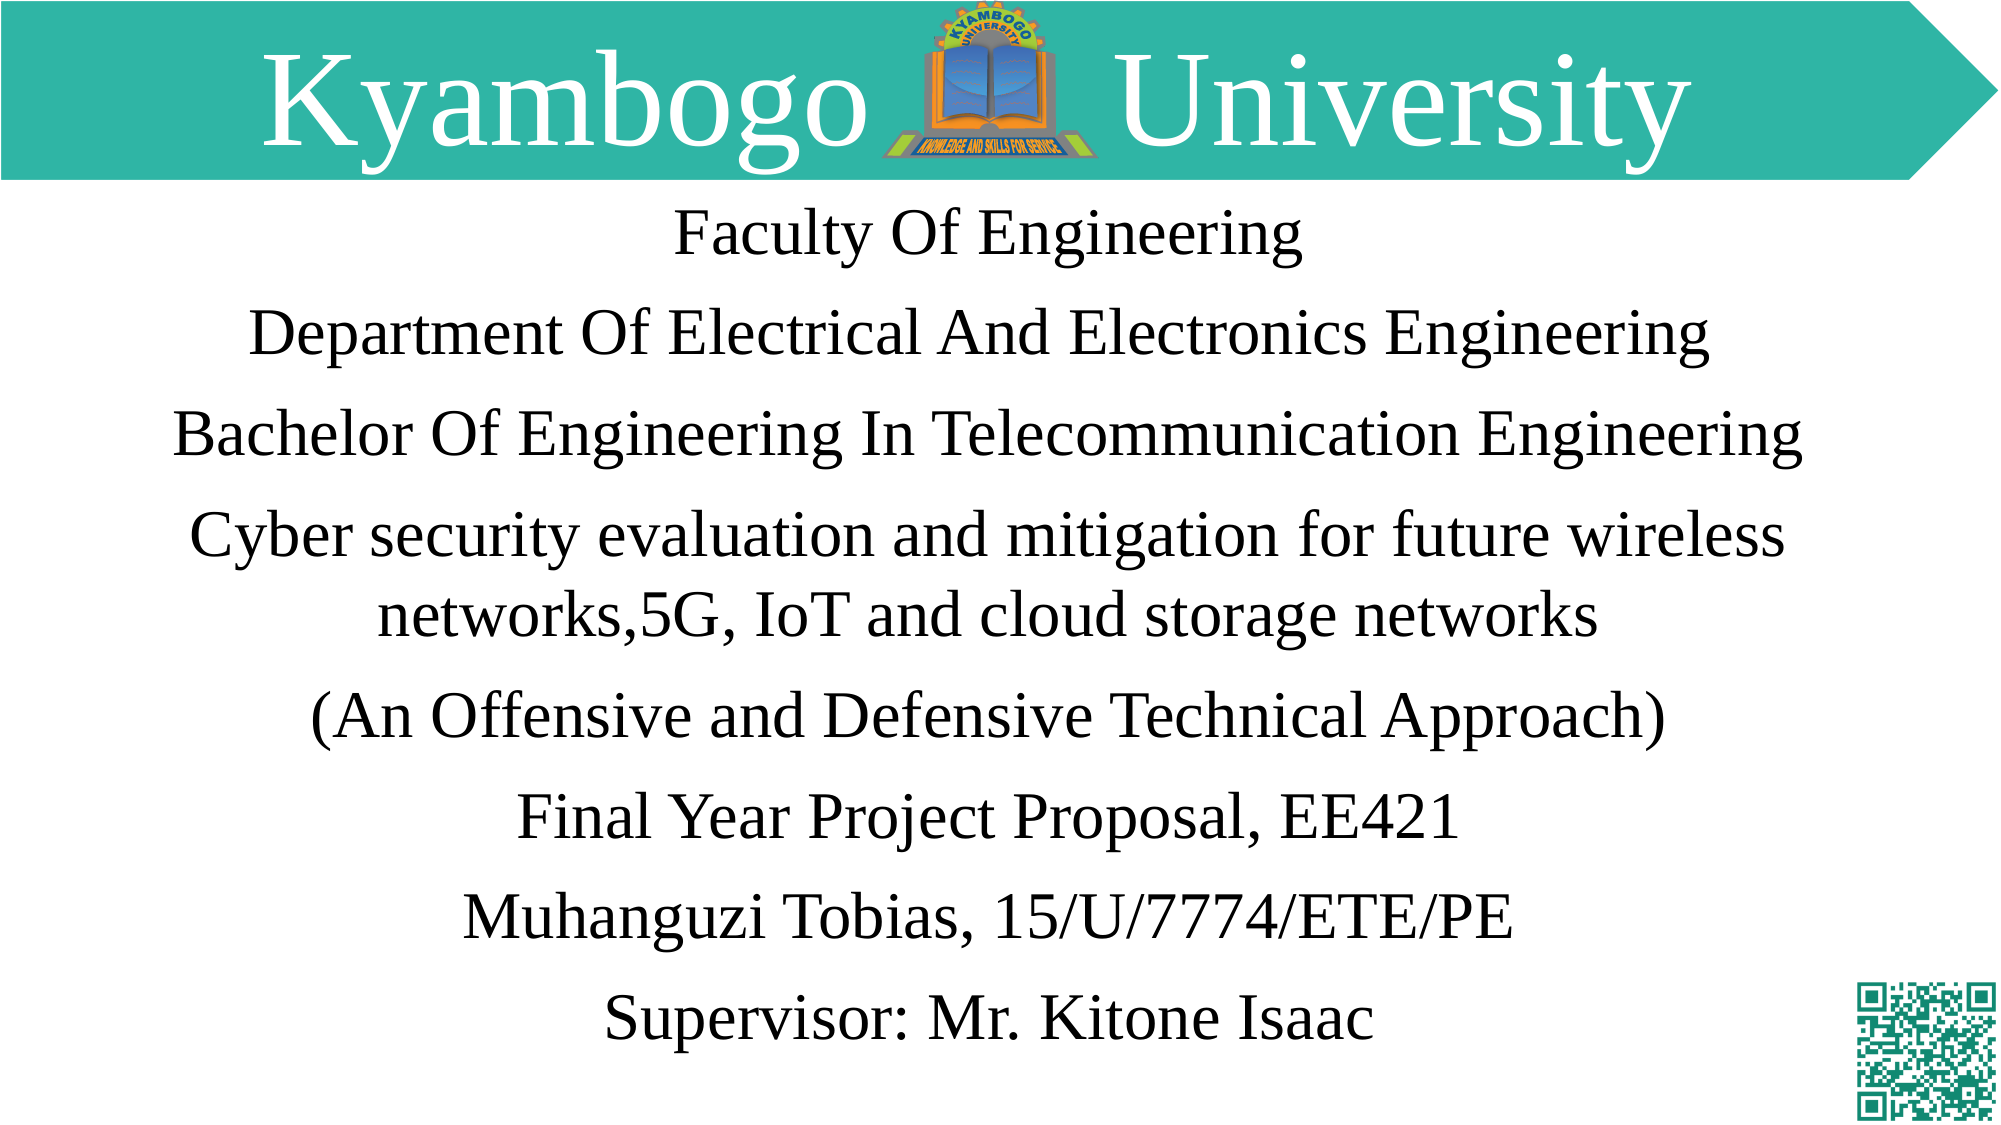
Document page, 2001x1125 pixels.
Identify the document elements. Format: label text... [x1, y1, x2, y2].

text_box Faculty Of Engineering Department Of Electrical And Electronics Engineering Bachelor Of Engineering In Telecommunication Engineering Cyber security evaluation and mitigation for future wireless networks,5G, IoT and cloud storage networks (An Offensive and Defensive Technical Approach) Final Year Project Proposal, EE421 Muhanguzi Tobias, 15/U/7774/ETE/PE Supervisor: Mr. Kitone Isaac [0, 103, 1990, 1061]
picture [880, 0, 1099, 159]
picture [1852, 977, 2000, 1125]
text_box Kyambogo University [0, 0, 2000, 182]
